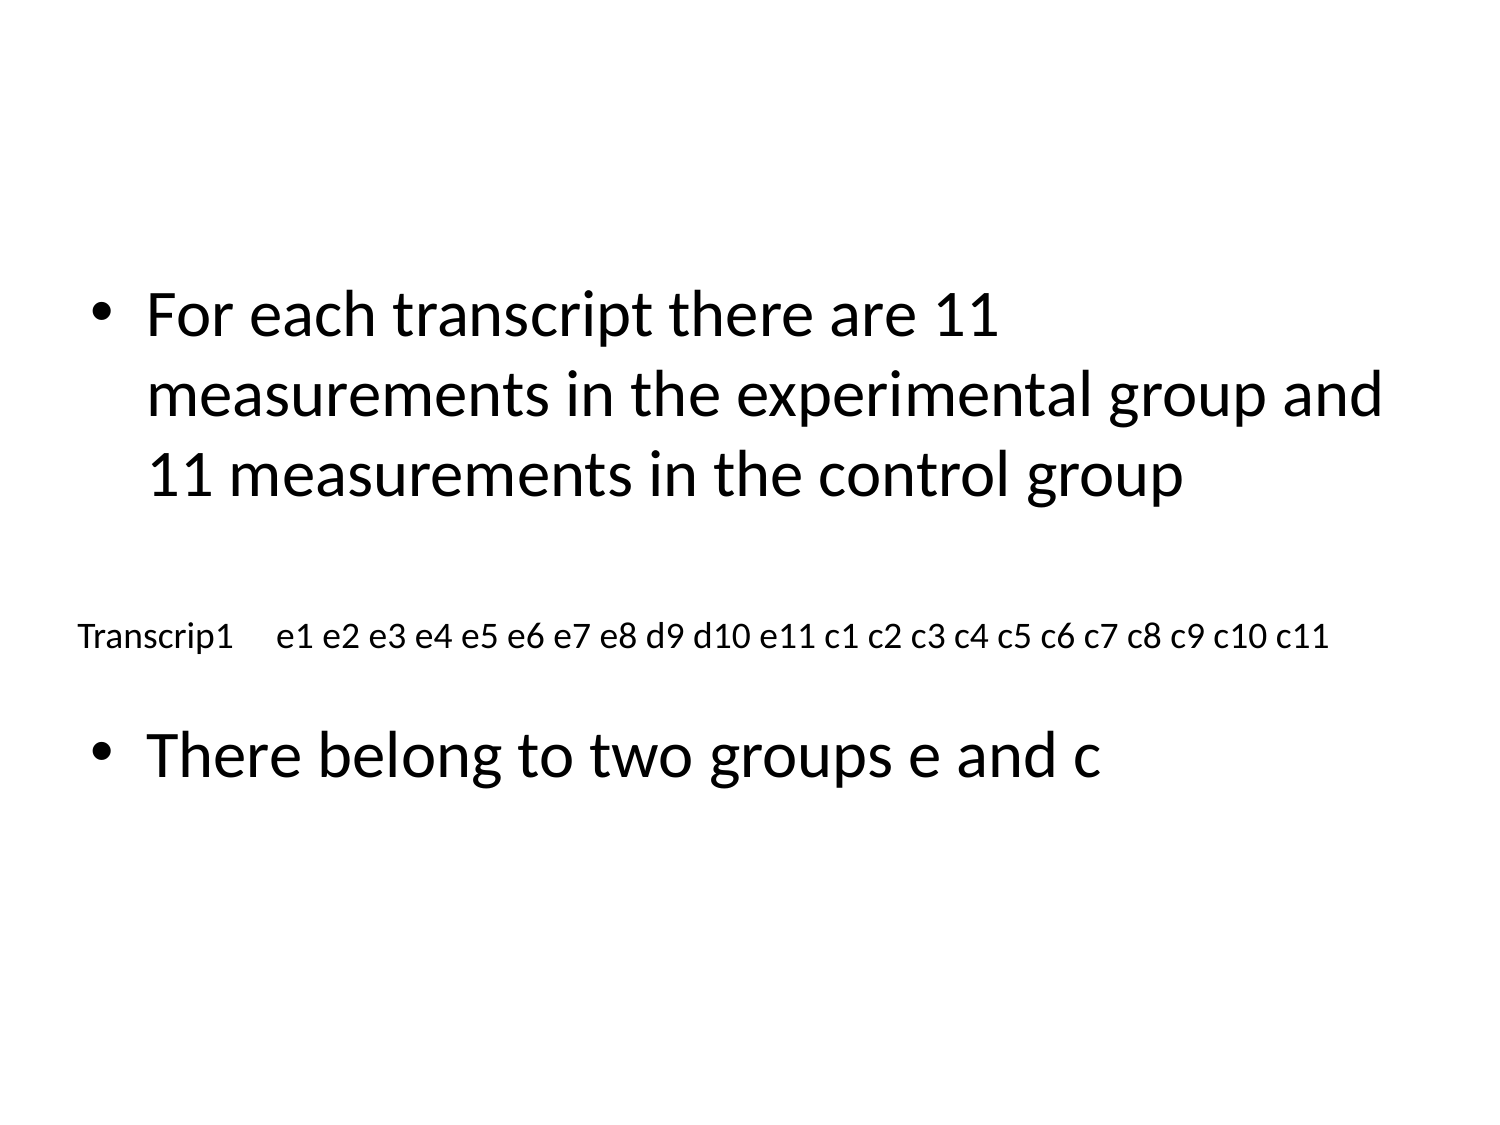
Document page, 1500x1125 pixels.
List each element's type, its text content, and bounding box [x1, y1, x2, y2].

text_box Transcrip1 e1 e2 e3 e4 e5 e6 e7 e8 d9 d10 e11 c1 c2 c3 c4 c5 c6 c7 c8 c9 c10 c11 [62, 603, 1438, 664]
list For each transcript there are 11 measurements in the experimental group and 11 measurements in the control group There belong to two groups e and c [75, 664, 1425, 1005]
list For each transcript there are 11 measurements in the experimental group and 11 measurements in the control group There belong to two groups e and c [75, 262, 1425, 603]
